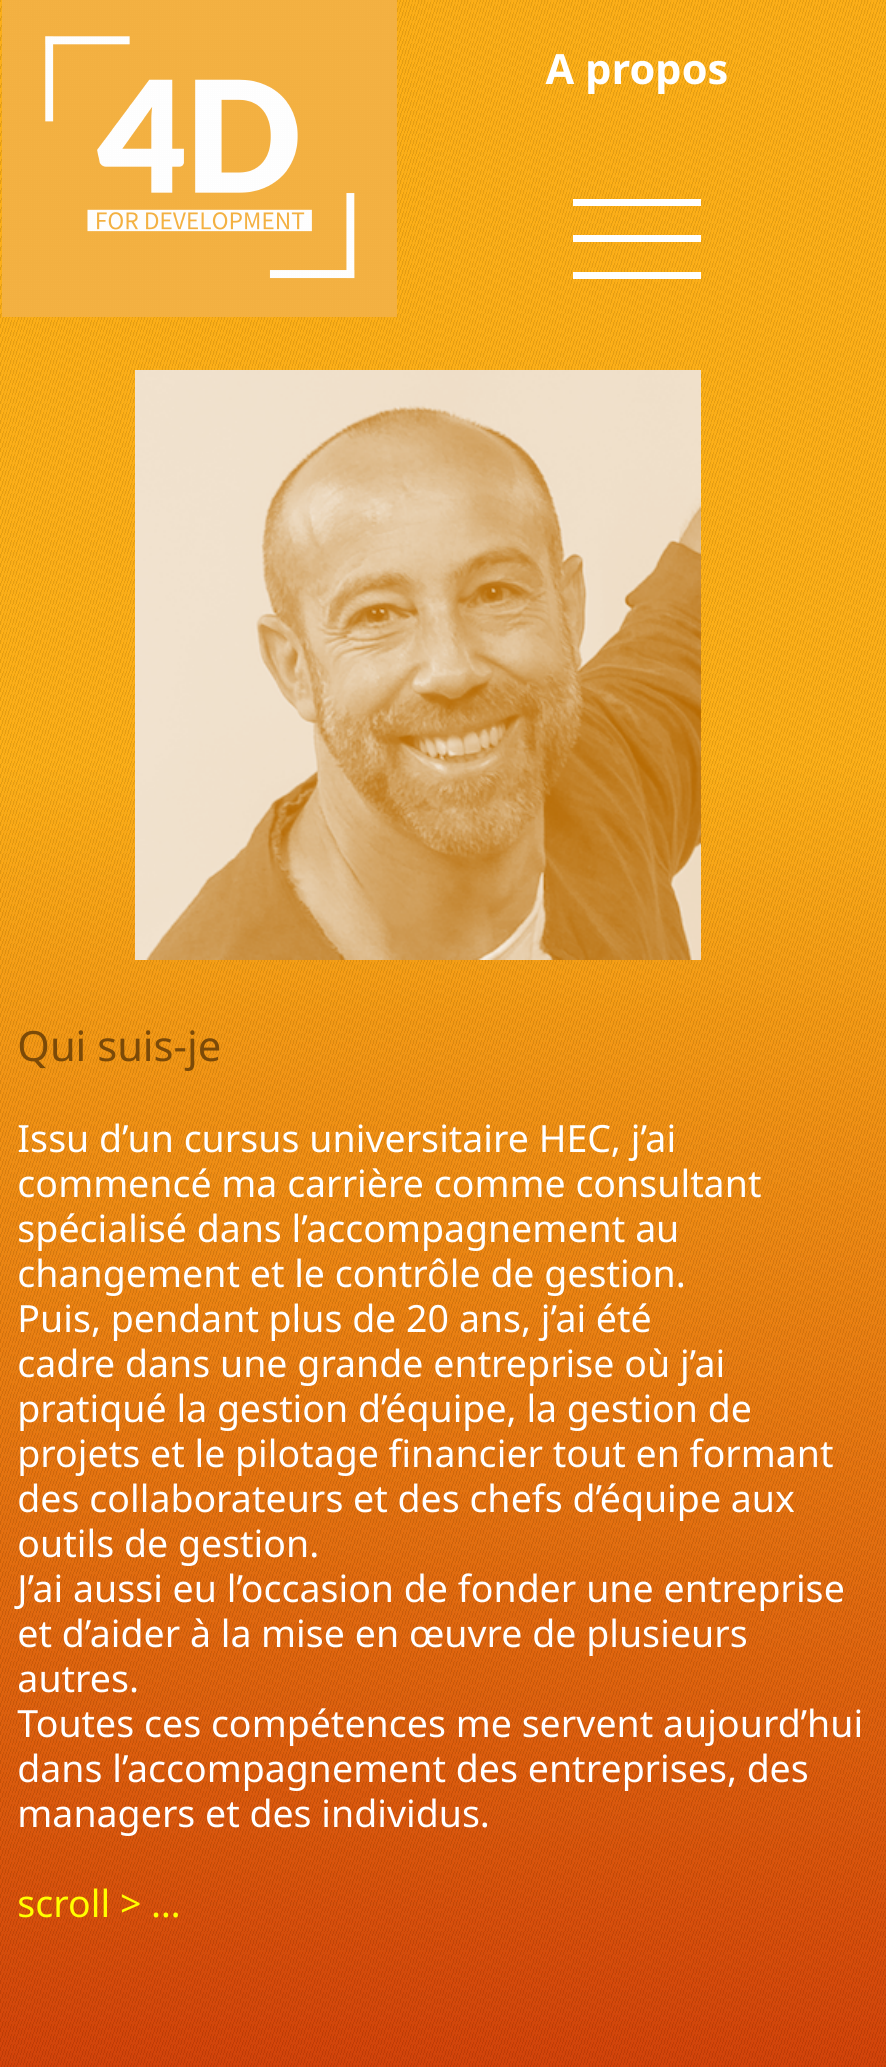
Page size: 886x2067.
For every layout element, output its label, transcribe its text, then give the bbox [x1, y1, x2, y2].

text_box A propos [440, 35, 835, 101]
picture [2, 0, 397, 318]
picture [135, 369, 702, 960]
text_box Qui suis-je Issu d’un cursus universitaire HEC, j’ai commencé ma carrière comme consultant spécialisé dans l’accompagnement au changement et le contrôle de gestion. Puis, pendant plus de 20 ans, j’ai été cadre dans une grande entreprise où j’ai pratiqué la gestion d’équipe, la gestion de projets et le pilotage financier tout en formant des collaborateurs et des chefs d’équipe aux outils de gestion. J’ai aussi eu l’occasion de fonder une entreprise et d’aider à la mise en œuvre de plusieurs autres. Toutes ces compétences me servent aujourd’hui dans l’accompagnement des entreprises, des managers et des individus. scroll > … [2, 1012, 886, 2023]
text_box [573, 202, 702, 276]
